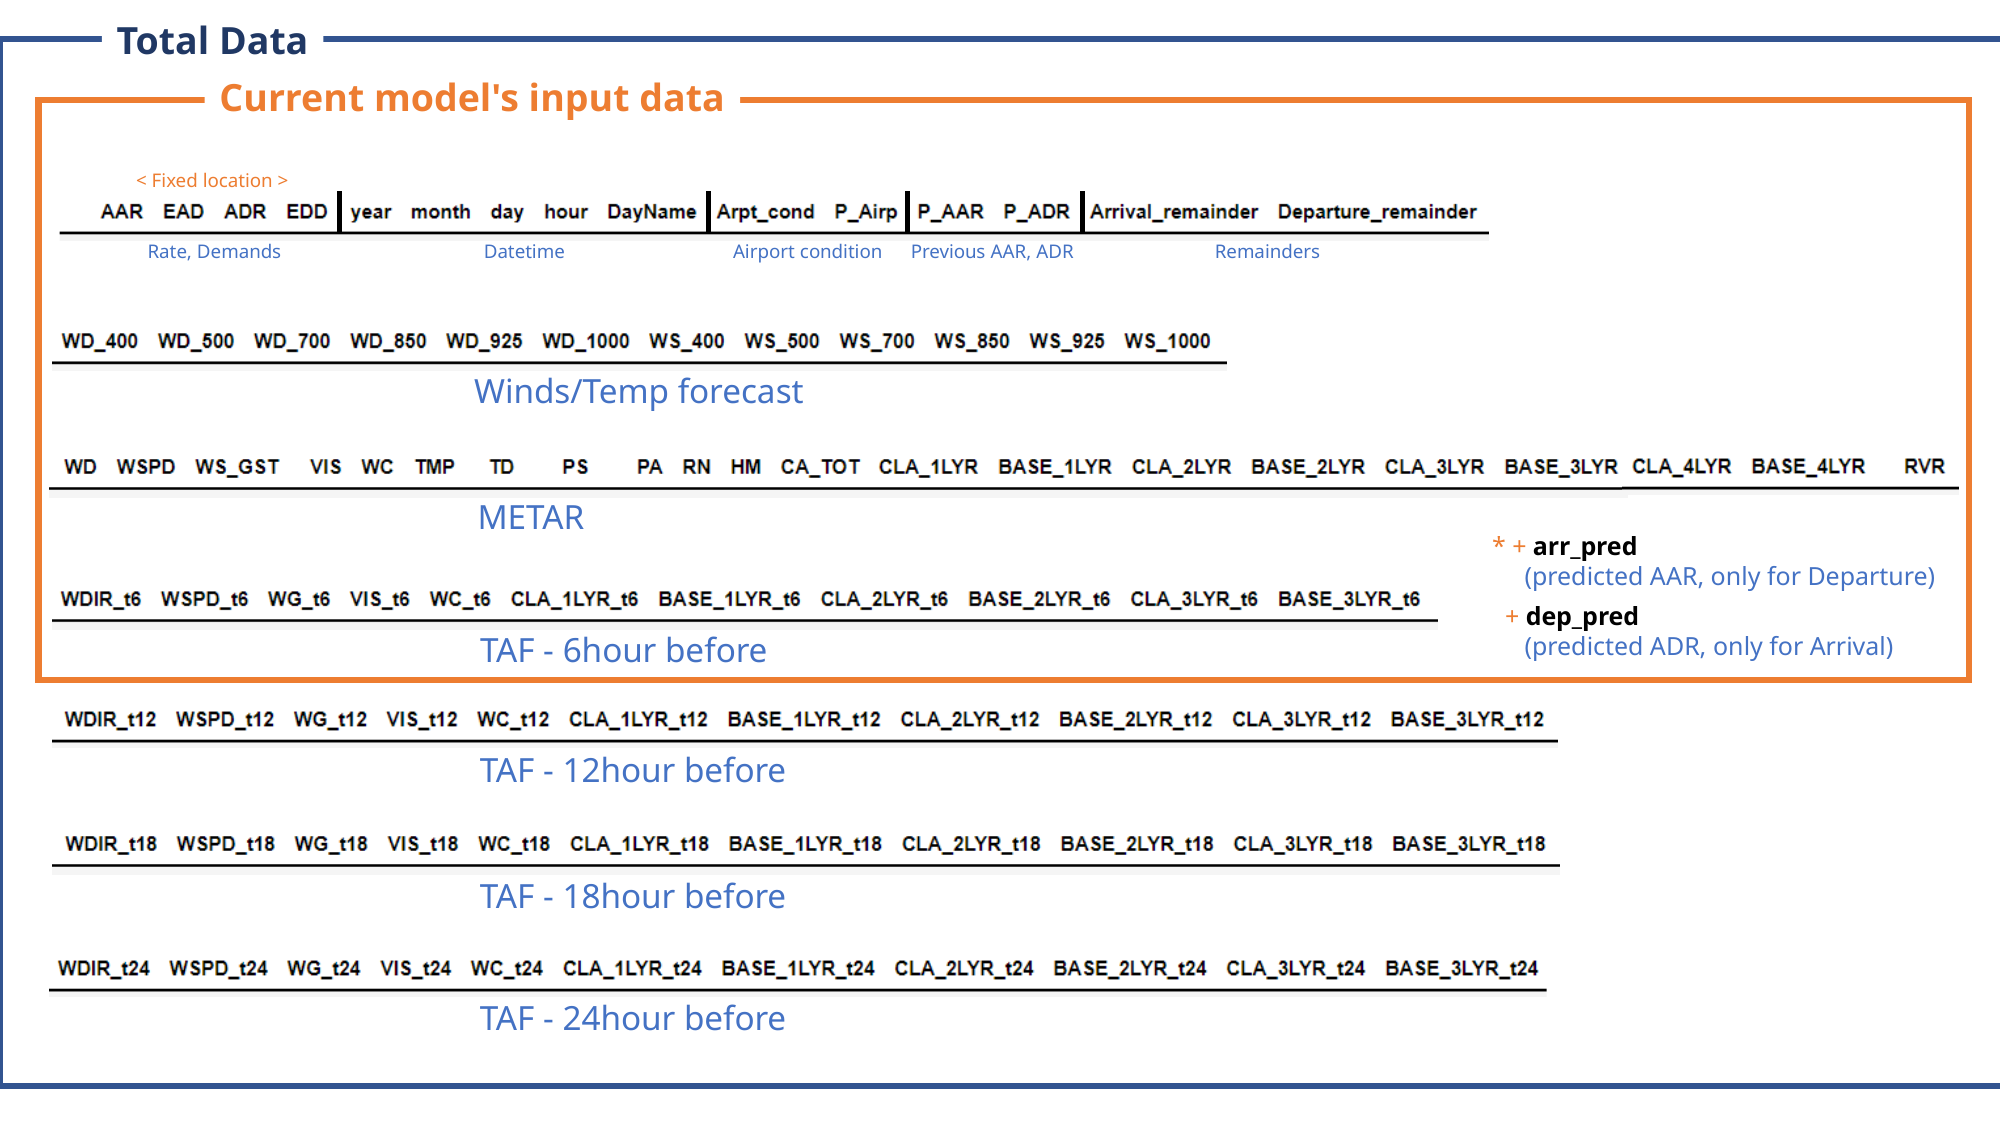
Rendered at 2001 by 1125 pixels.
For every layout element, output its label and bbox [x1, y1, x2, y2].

text_box [0, 9, 2000, 1086]
